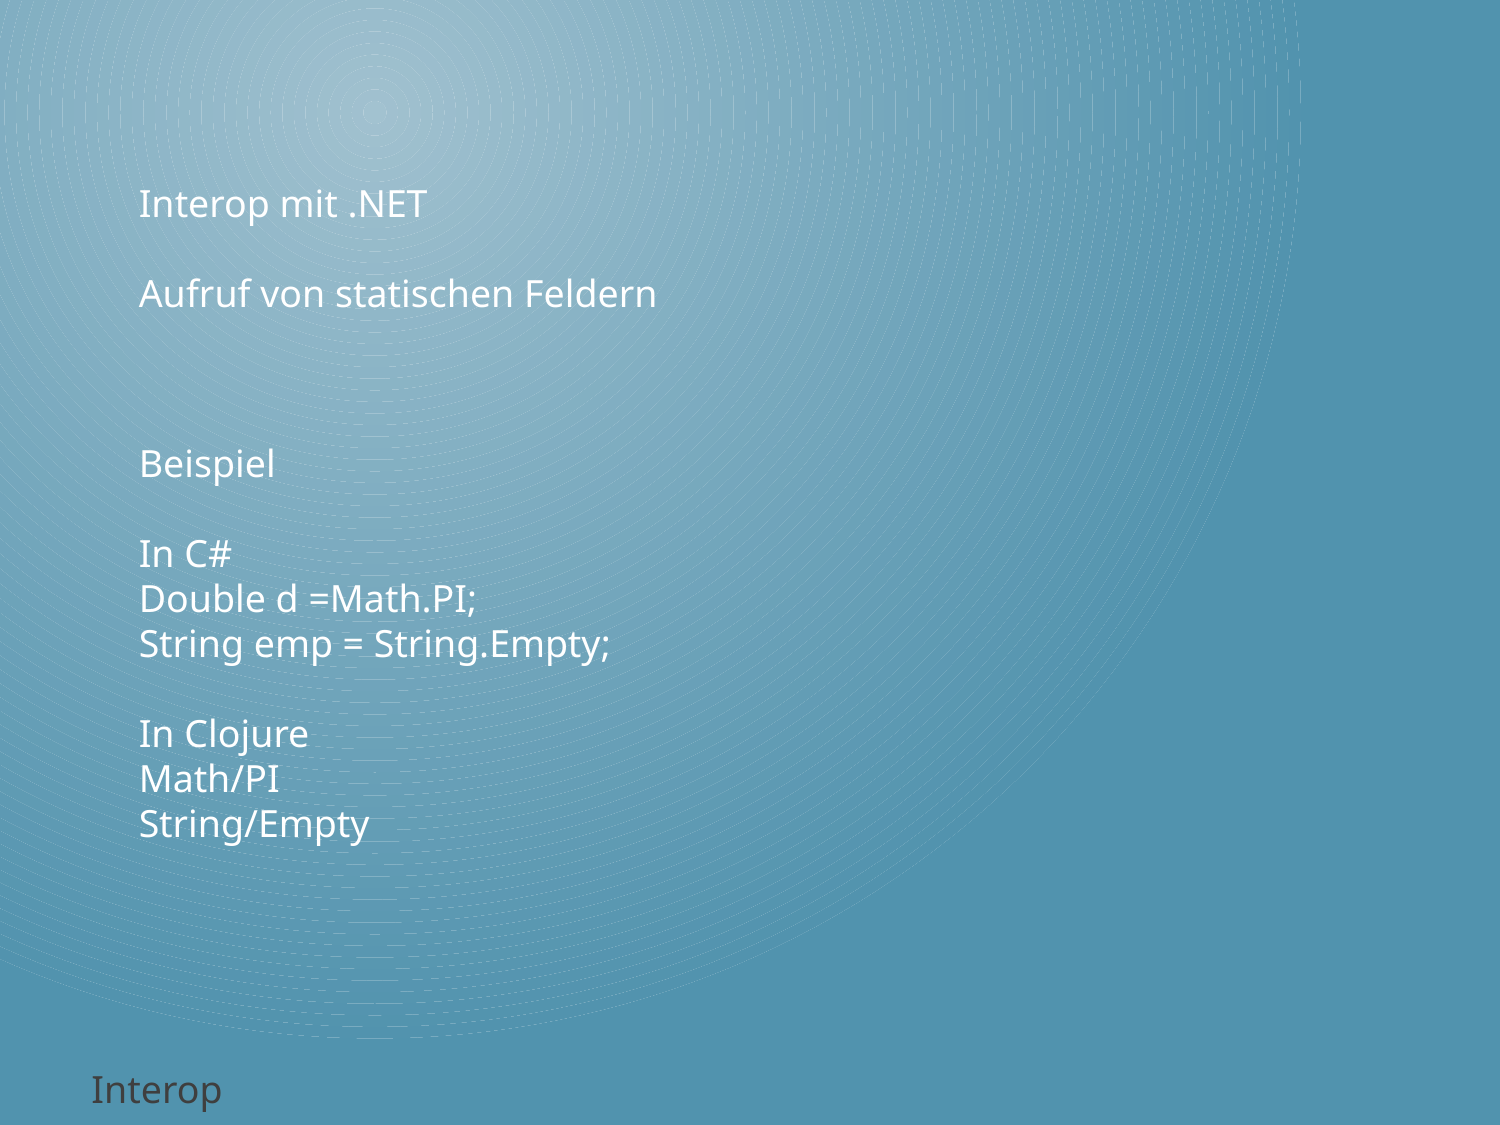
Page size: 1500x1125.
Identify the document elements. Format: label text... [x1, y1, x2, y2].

text_box Beispiel In C# Double d =Math.PI; String emp = String.Empty; In Clojure Math/PI String/Empty [123, 432, 869, 853]
text_box Interop mit .NET Aufruf von statischen Feldern [123, 172, 1046, 323]
text_box Interop [76, 1058, 290, 1119]
